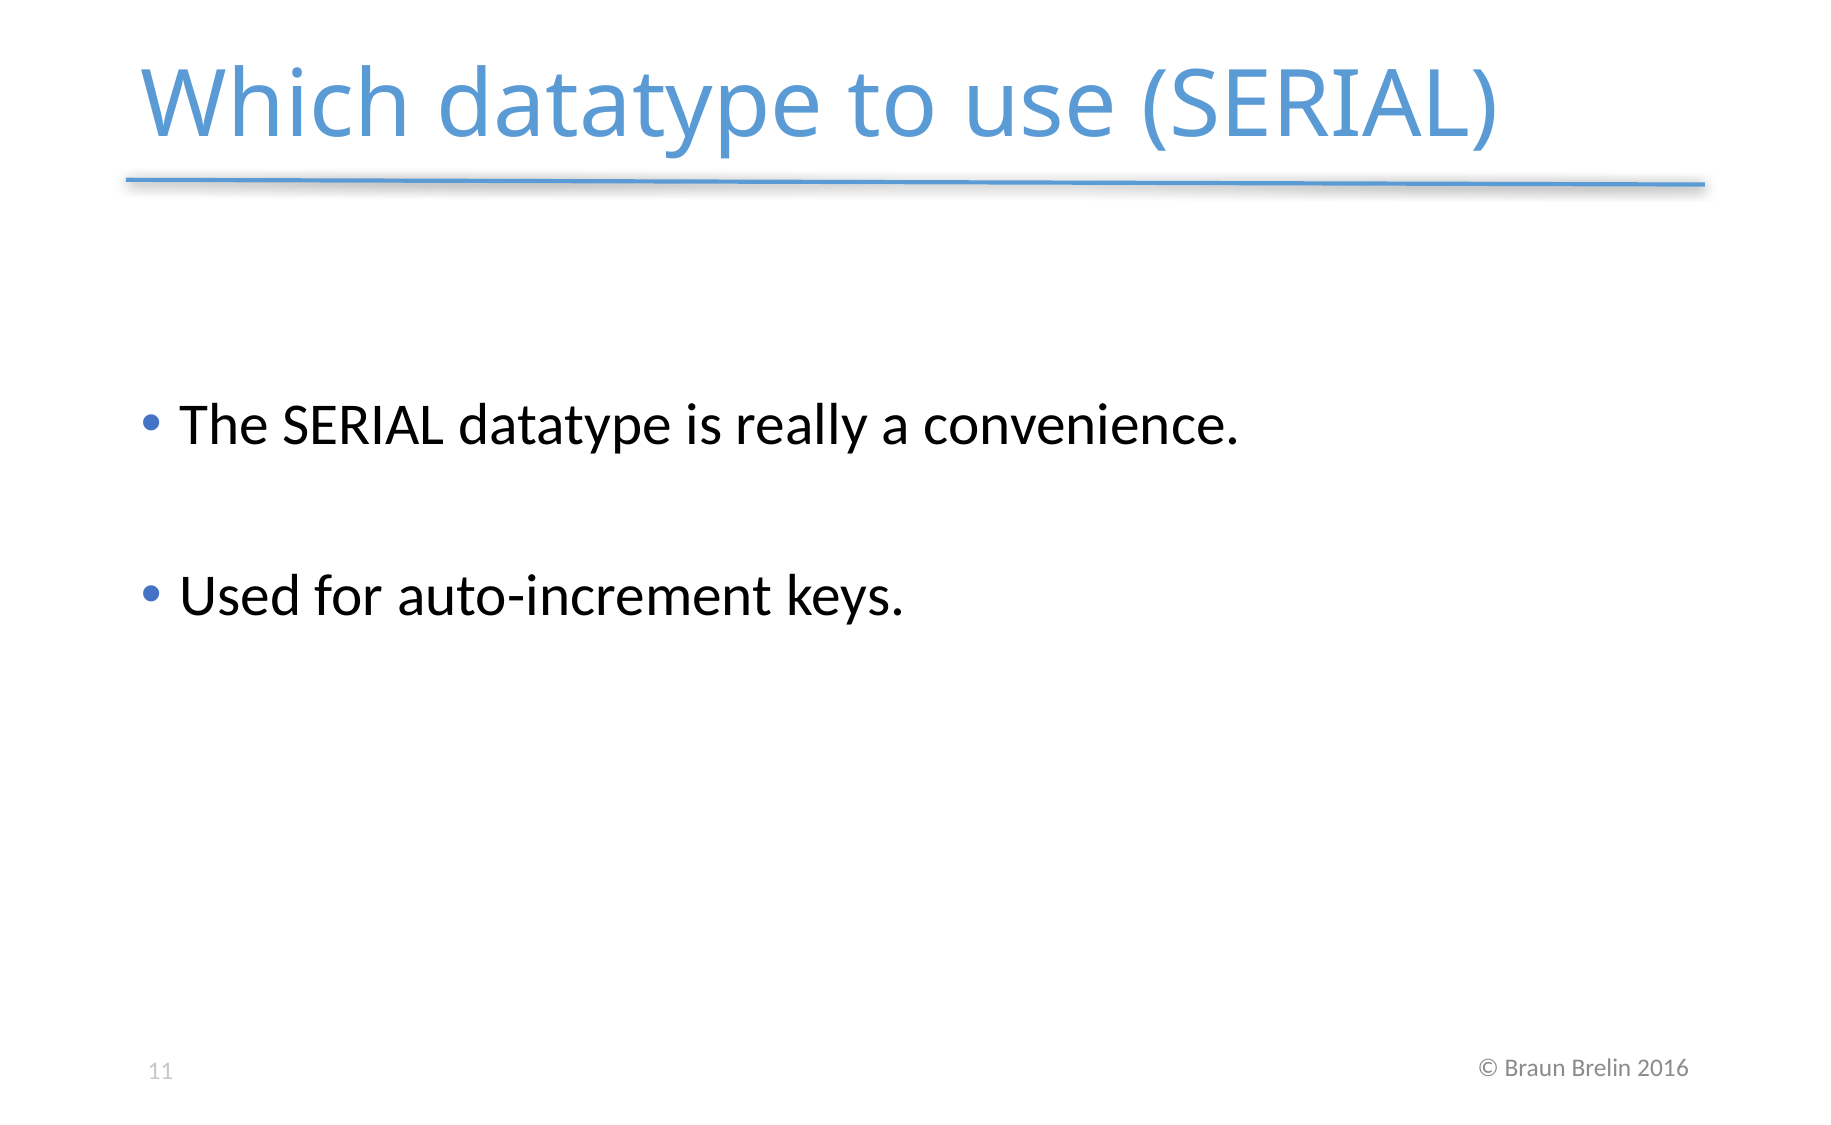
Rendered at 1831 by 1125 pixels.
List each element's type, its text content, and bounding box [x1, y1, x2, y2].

slide_number 11 [132, 1039, 209, 1100]
title Which datatype to use (SERIAL) [125, 31, 1705, 180]
list The SERIAL datatype is really a convenience. Used for auto-increment keys. [125, 207, 1705, 1015]
